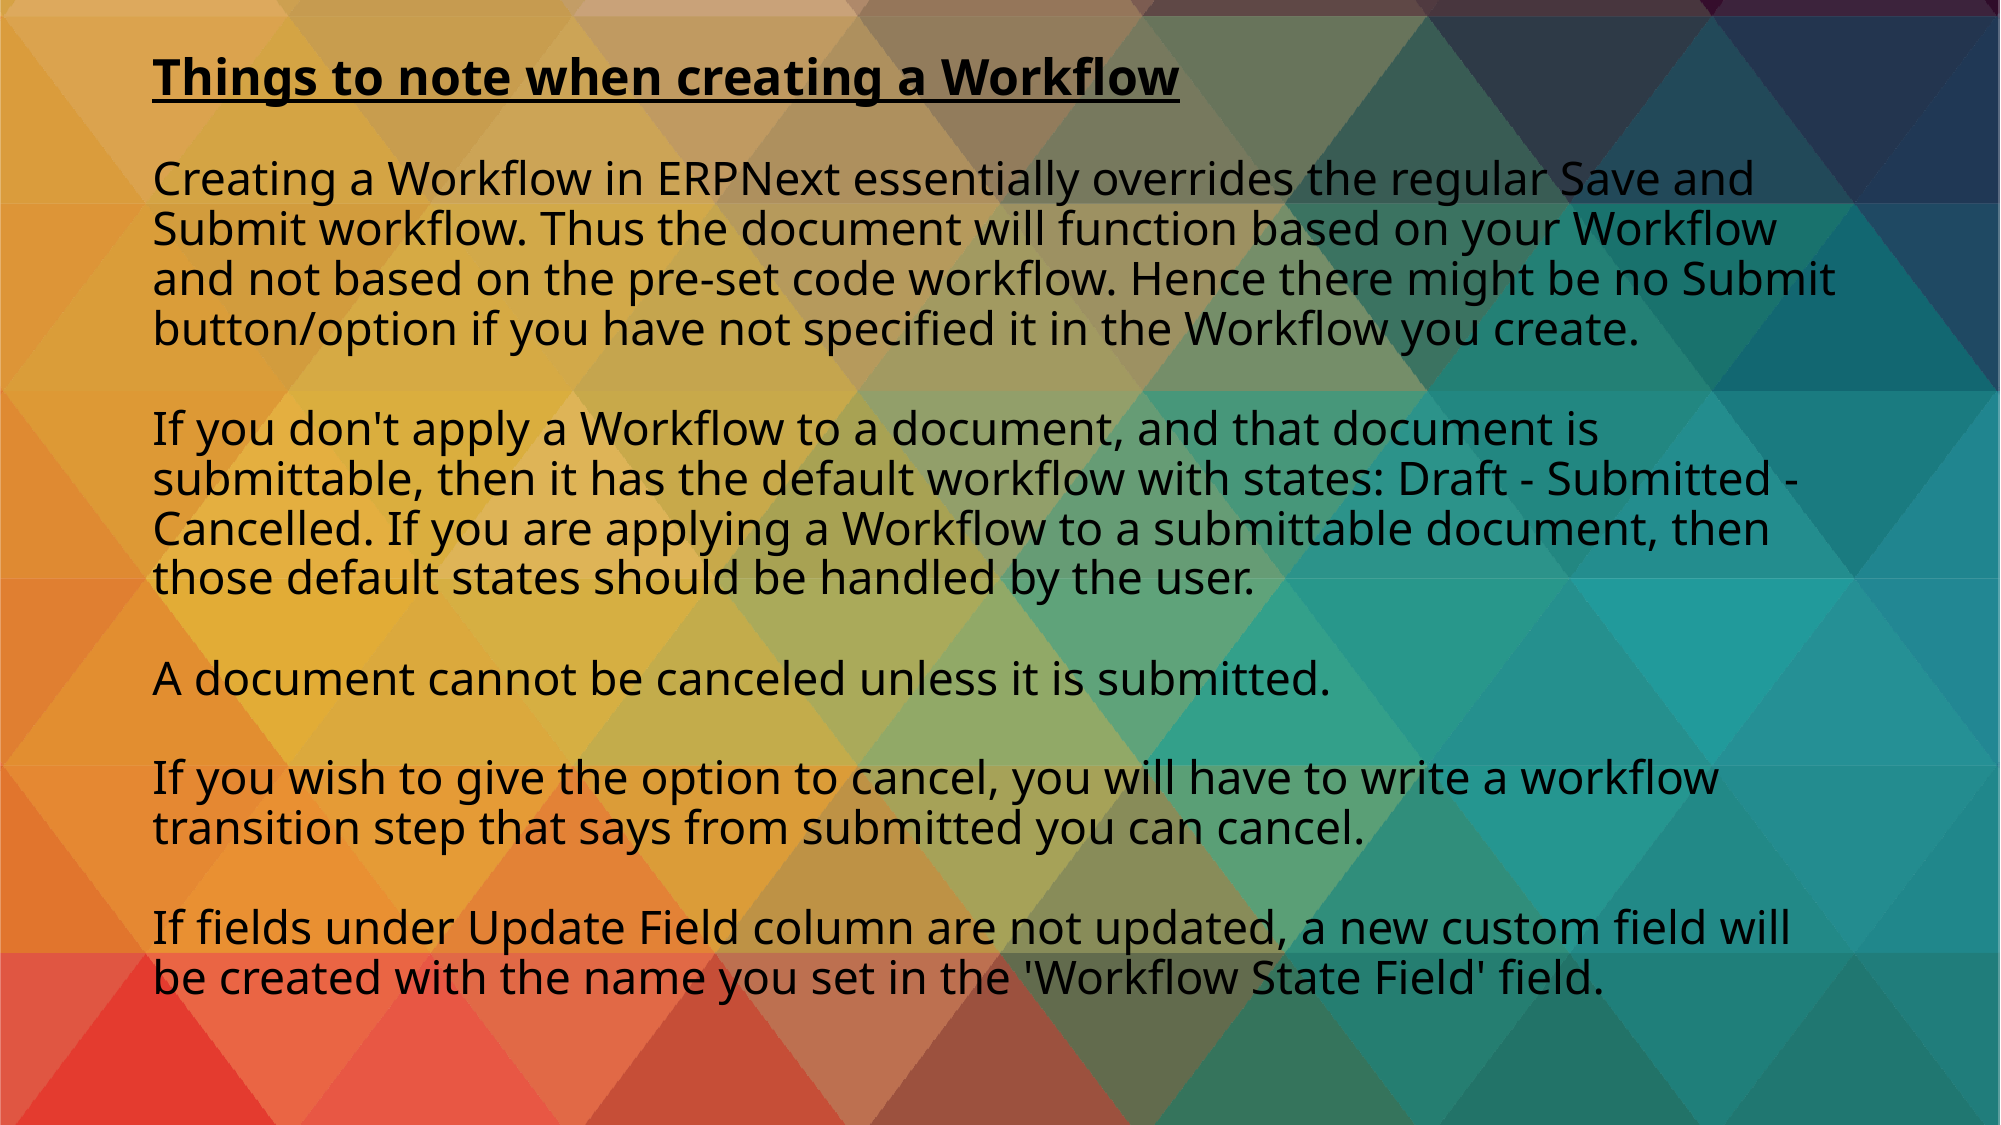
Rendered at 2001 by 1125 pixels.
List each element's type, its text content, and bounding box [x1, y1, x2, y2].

title Things to note when creating a Workflow Creating a Workflow in ERPNext essentially overrides the regular Save and Submit workflow. Thus the document will function based on your Workflow and not based on the pre-set code workflow. Hence there might be no Submit button/option if you have not specified it in the Workflow you create. If you don't apply a Workflow to a document, and that document is submittable, then it has the default workflow with states: Draft - Submitted - Cancelled. If you are applying a Workflow to a submittable document, then those default states should be handled by the user. A document cannot be canceled unless it is submitted. If you wish to give the option to cancel, you will have to write a workflow transition step that says from submitted you can cancel. If fields under Update Field column are not updated, a new custom field will be created with the name you set in the 'Workflow State Field' field. [137, 32, 1863, 1080]
picture [0, 0, 2000, 1125]
